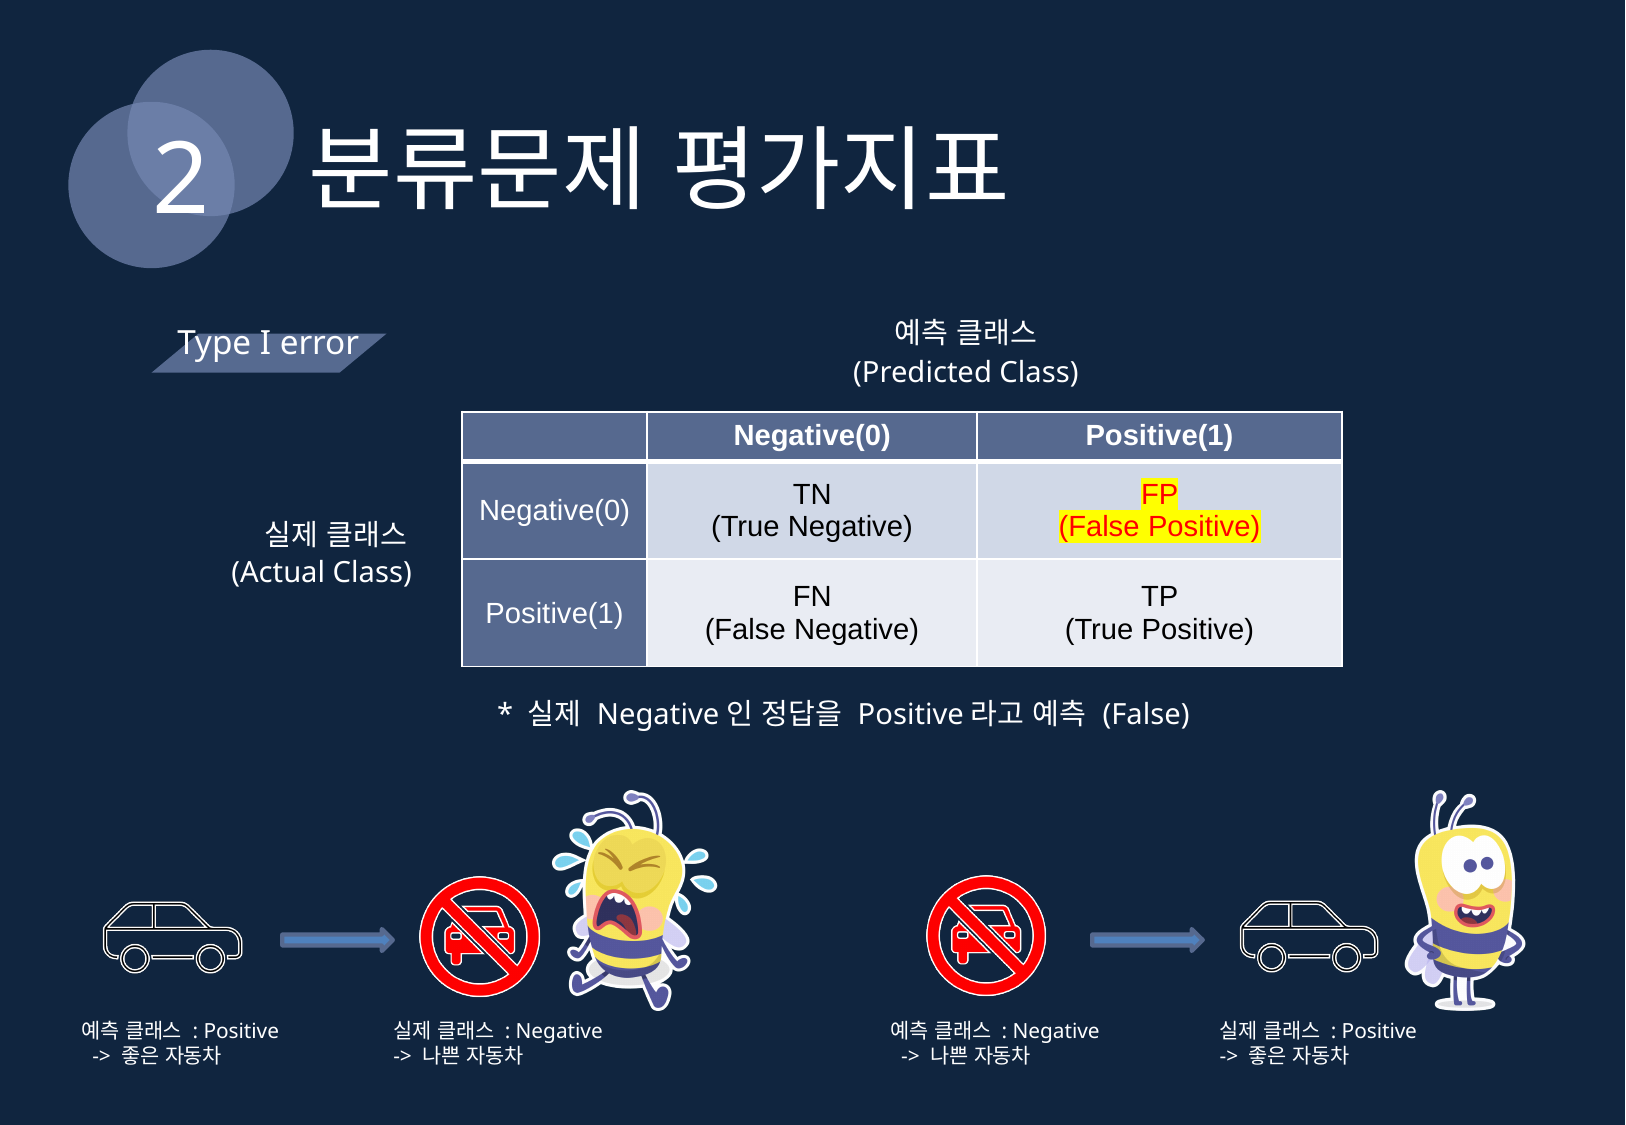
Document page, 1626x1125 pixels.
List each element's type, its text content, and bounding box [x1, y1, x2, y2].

picture [97, 861, 249, 1012]
table_cell FP (False Positive) [978, 464, 1341, 558]
text_box 실제 클래스 (Actual Class) [216, 496, 541, 596]
text_box [128, 101, 175, 105]
text_box 분류문제 평가지표 [293, 103, 1159, 229]
text_box 예측 클래스 (Predicted Class) [764, 306, 1177, 397]
picture [910, 860, 1062, 1011]
table_header Positive(1) [978, 413, 1341, 459]
text_box [133, 49, 293, 196]
table_cell Negative(0) [463, 464, 646, 558]
text_box 예측 클래스 : Positive -> 좋은 자동차 [66, 1010, 319, 1076]
table_cell Positive(1) [463, 560, 646, 666]
text_box [68, 122, 213, 269]
table_cell TP (True Positive) [978, 560, 1341, 666]
text_box [151, 363, 344, 373]
table_cell FN (False Negative) [648, 560, 976, 666]
text_box [1090, 927, 1205, 953]
picture [1233, 790, 1576, 1011]
text_box 실제 클래스 : Negative -> 나쁜 자동차 [378, 1010, 632, 1076]
text_box 2 [97, 105, 265, 241]
text_box Type I error [162, 314, 403, 369]
table_header [463, 413, 646, 459]
text_box * 실제 Negative인 정답을 Positive라고 예측 (False) [482, 687, 1296, 738]
text_box [280, 927, 395, 953]
table_cell TN (True Negative) [648, 464, 976, 558]
text_box 예측 클래스 : Negative -> 나쁜 자동차 [875, 1010, 1128, 1076]
picture [403, 790, 745, 1012]
text_box 실제 클래스 : Positive -> 좋은 자동차 [1204, 1010, 1458, 1076]
table_header Negative(0) [648, 413, 976, 459]
